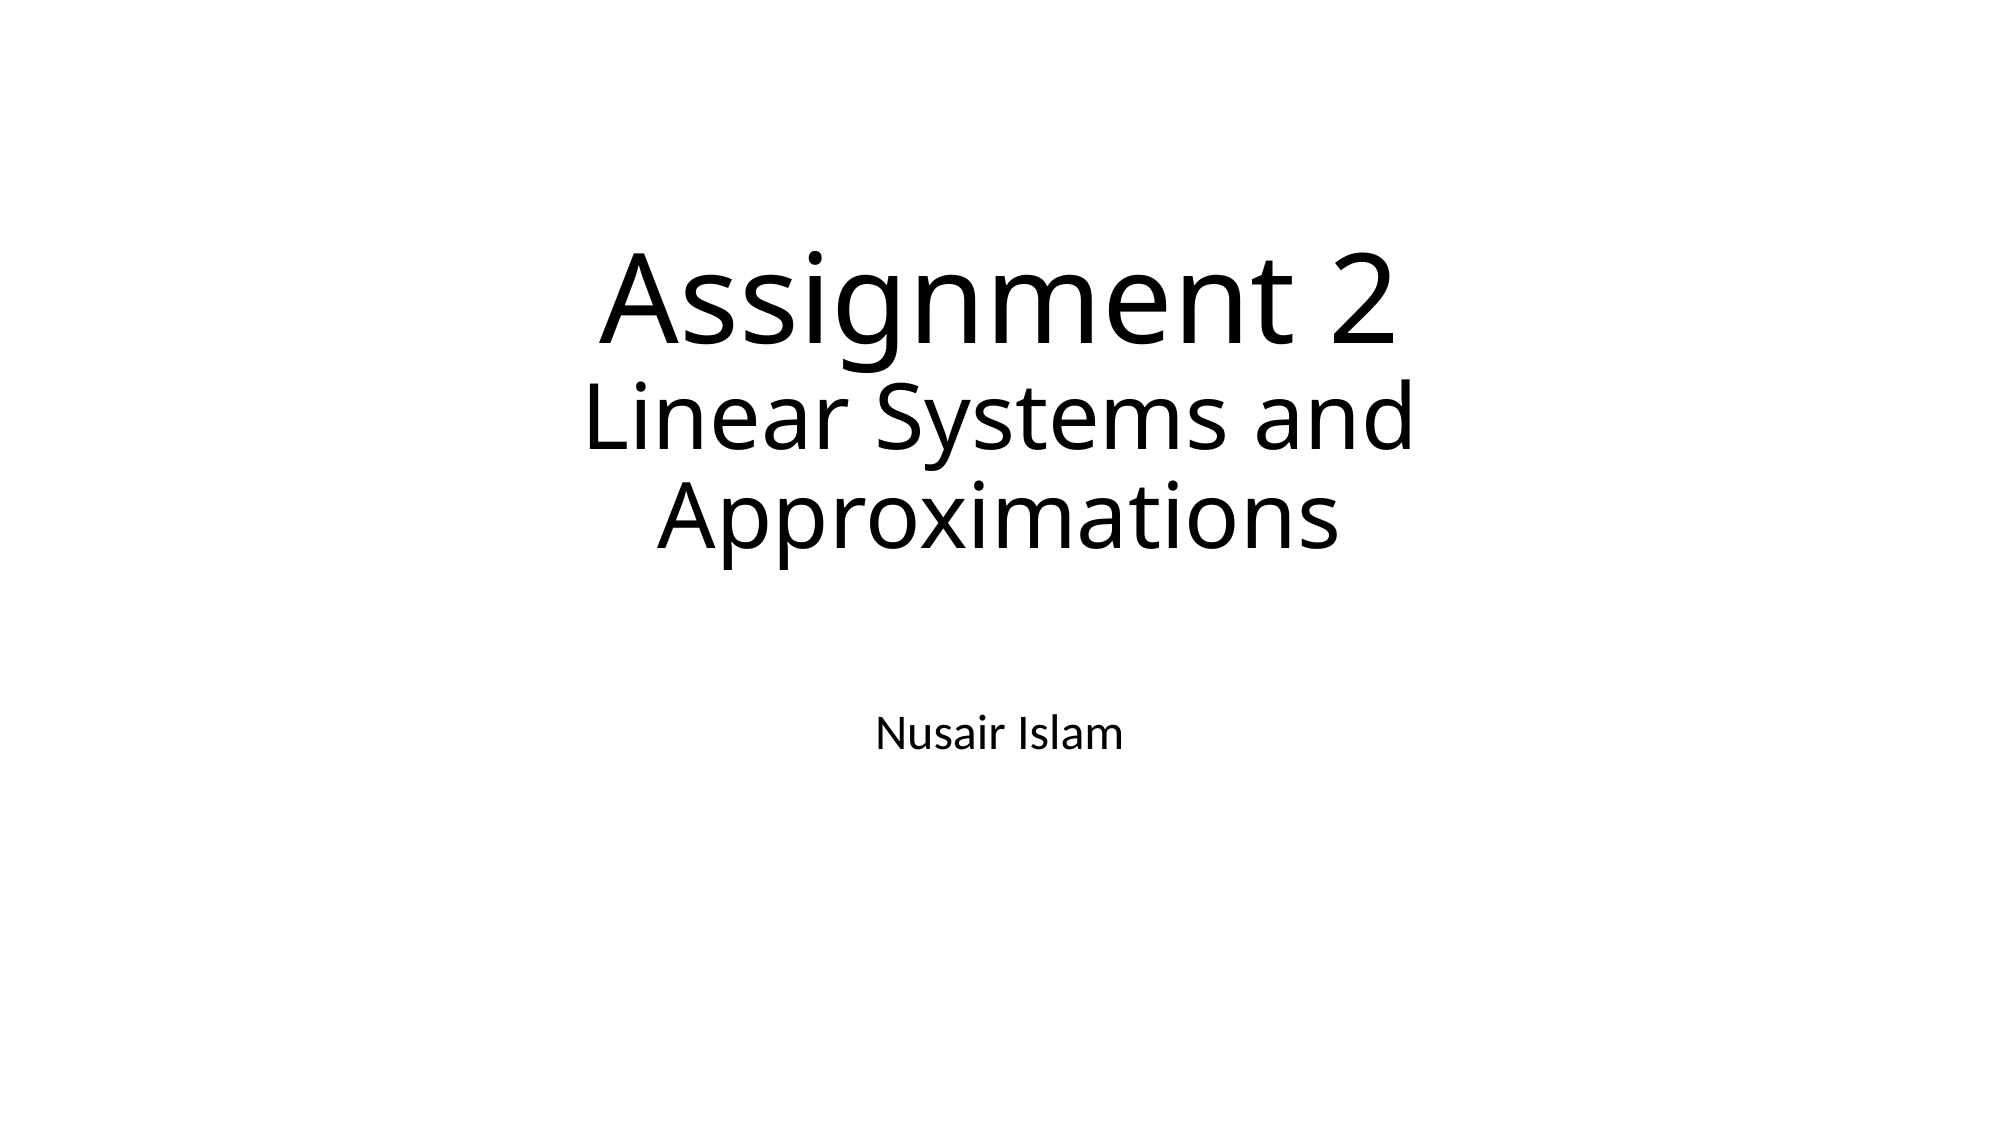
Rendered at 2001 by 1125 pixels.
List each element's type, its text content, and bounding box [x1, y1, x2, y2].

title Assignment 2 Linear Systems and Approximations [249, 184, 1750, 576]
subtitle Nusair Islam [249, 698, 1750, 971]
